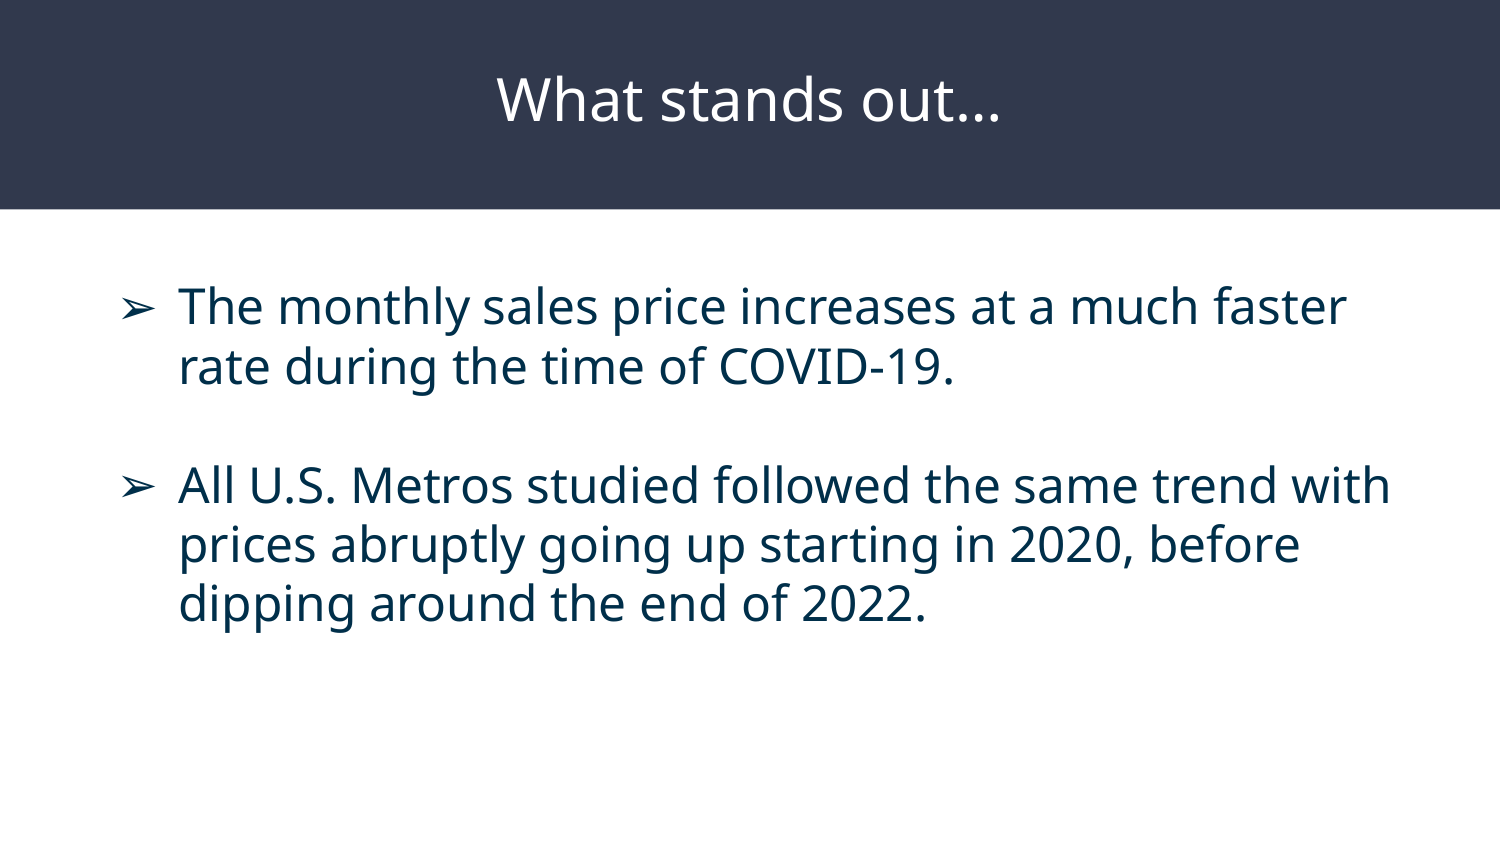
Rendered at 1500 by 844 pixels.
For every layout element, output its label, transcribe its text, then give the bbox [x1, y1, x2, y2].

text_box The monthly sales price increases at a much faster rate during the time of COVID-19. All U.S. Metros studied followed the same trend with prices abruptly going up starting in 2020, before dipping around the end of 2022. [88, 260, 1428, 647]
title What stands out… [51, 46, 1449, 150]
